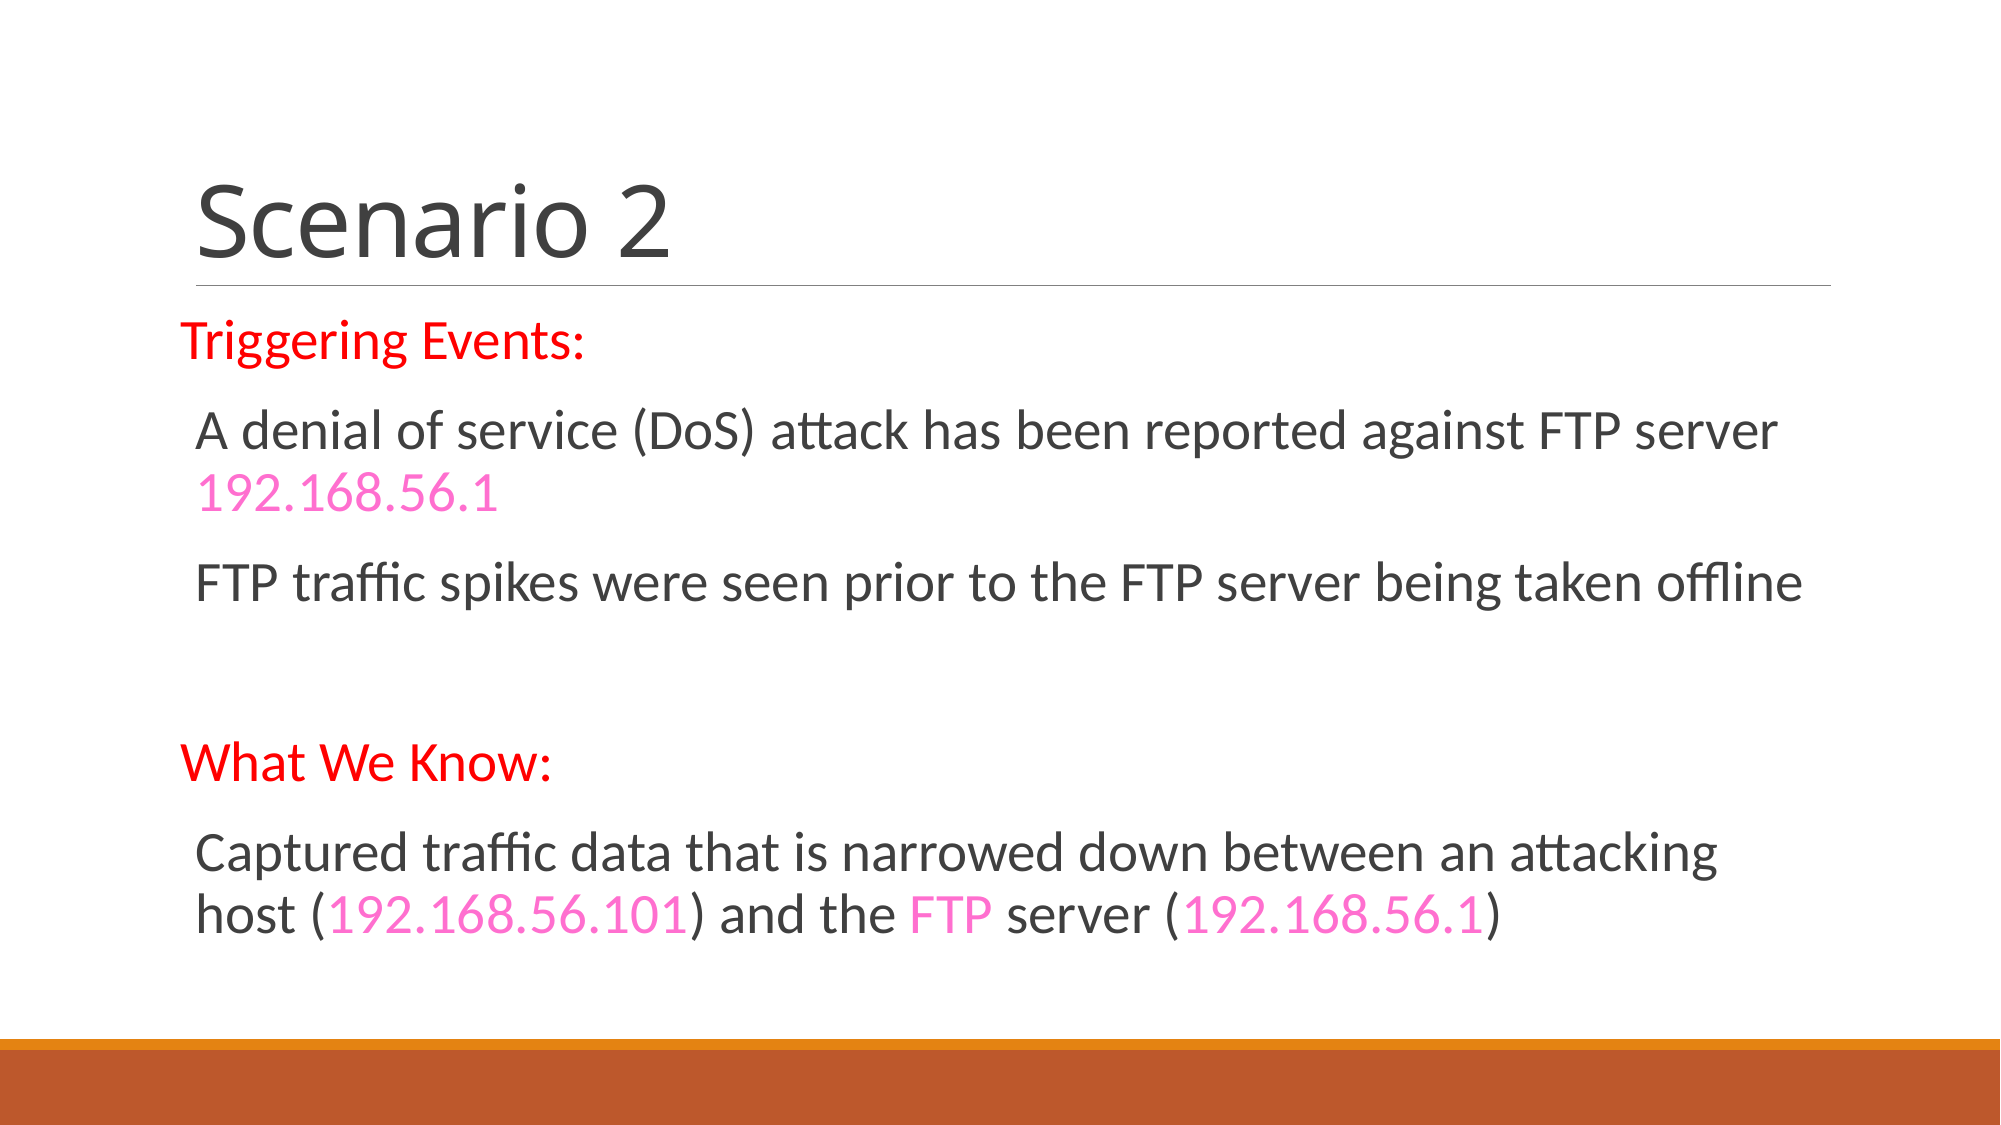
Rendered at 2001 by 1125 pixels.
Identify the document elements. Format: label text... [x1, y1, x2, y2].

title Scenario 2 [180, 47, 1830, 285]
list Triggering Events: A denial of service (DoS) attack has been reported against FTP server 192.168.56.1 FTP traffic spikes were seen prior to the FTP server being taken offline What We Know: Captured traffic data that is narrowed down between an attacking host (192.168.56.101) and the FTP server (192.168.56.1) [180, 302, 1830, 963]
